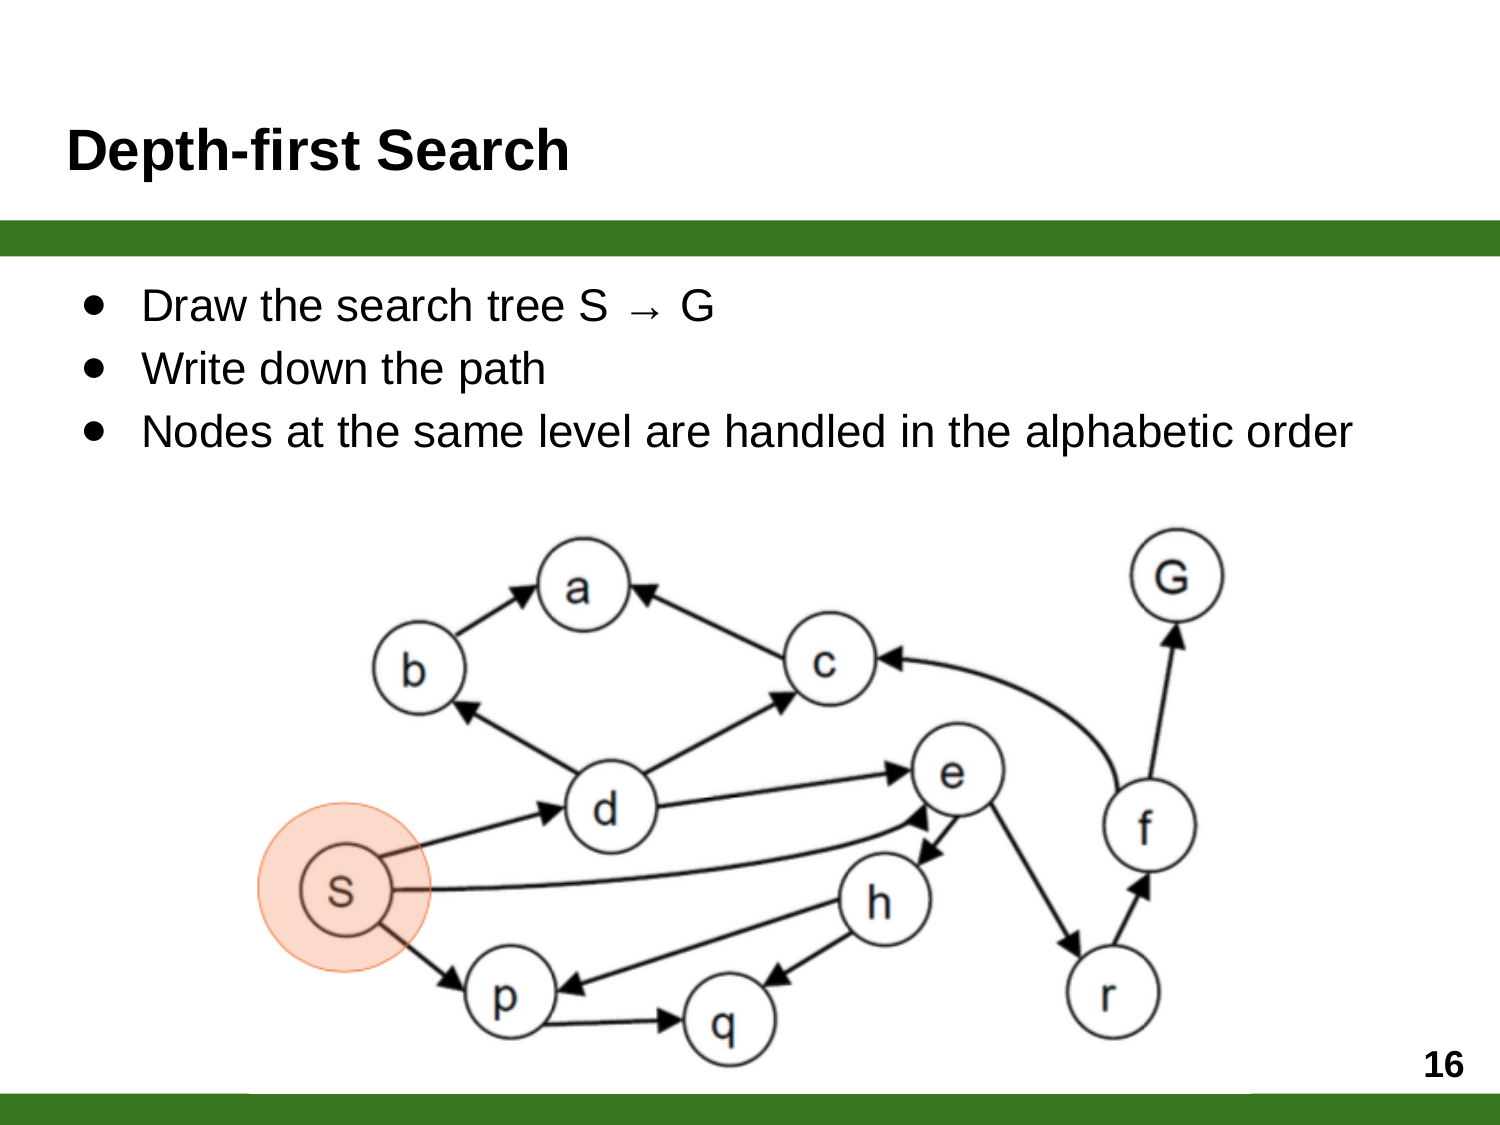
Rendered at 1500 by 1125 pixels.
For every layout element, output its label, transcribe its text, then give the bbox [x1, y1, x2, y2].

slide_number ‹#› [1389, 1019, 1480, 1106]
list Draw the search tree S → G Write down the path Nodes at the same level are handled in the alphabetic order [51, 252, 1449, 1000]
title Depth-first Search [51, 97, 1449, 223]
picture [249, 476, 1251, 1095]
